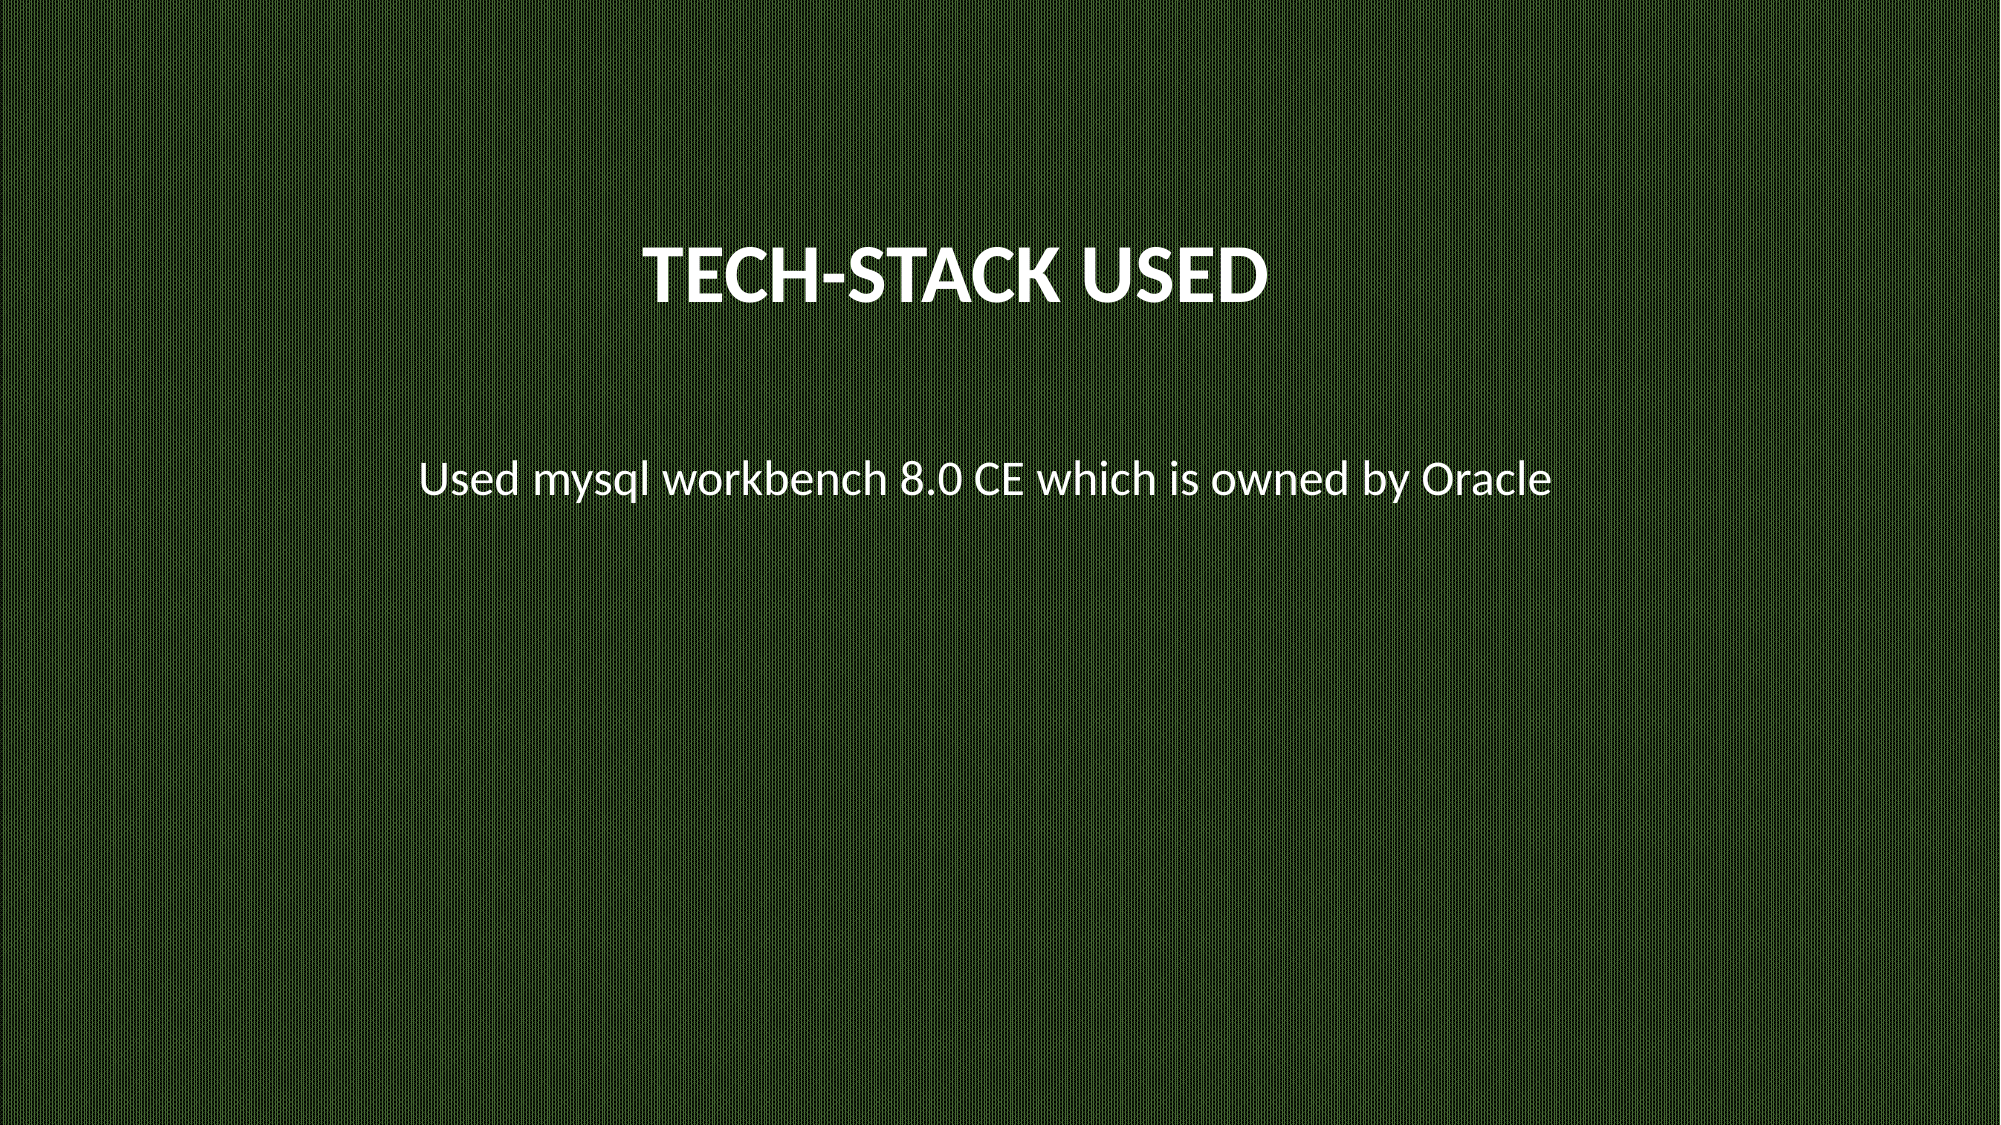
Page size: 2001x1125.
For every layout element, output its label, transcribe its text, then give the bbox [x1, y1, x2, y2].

subtitle Used mysql workbench 8.0 CE which is owned by Oracle [130, 438, 1841, 588]
title Tech-Stack Used [627, 209, 1373, 327]
